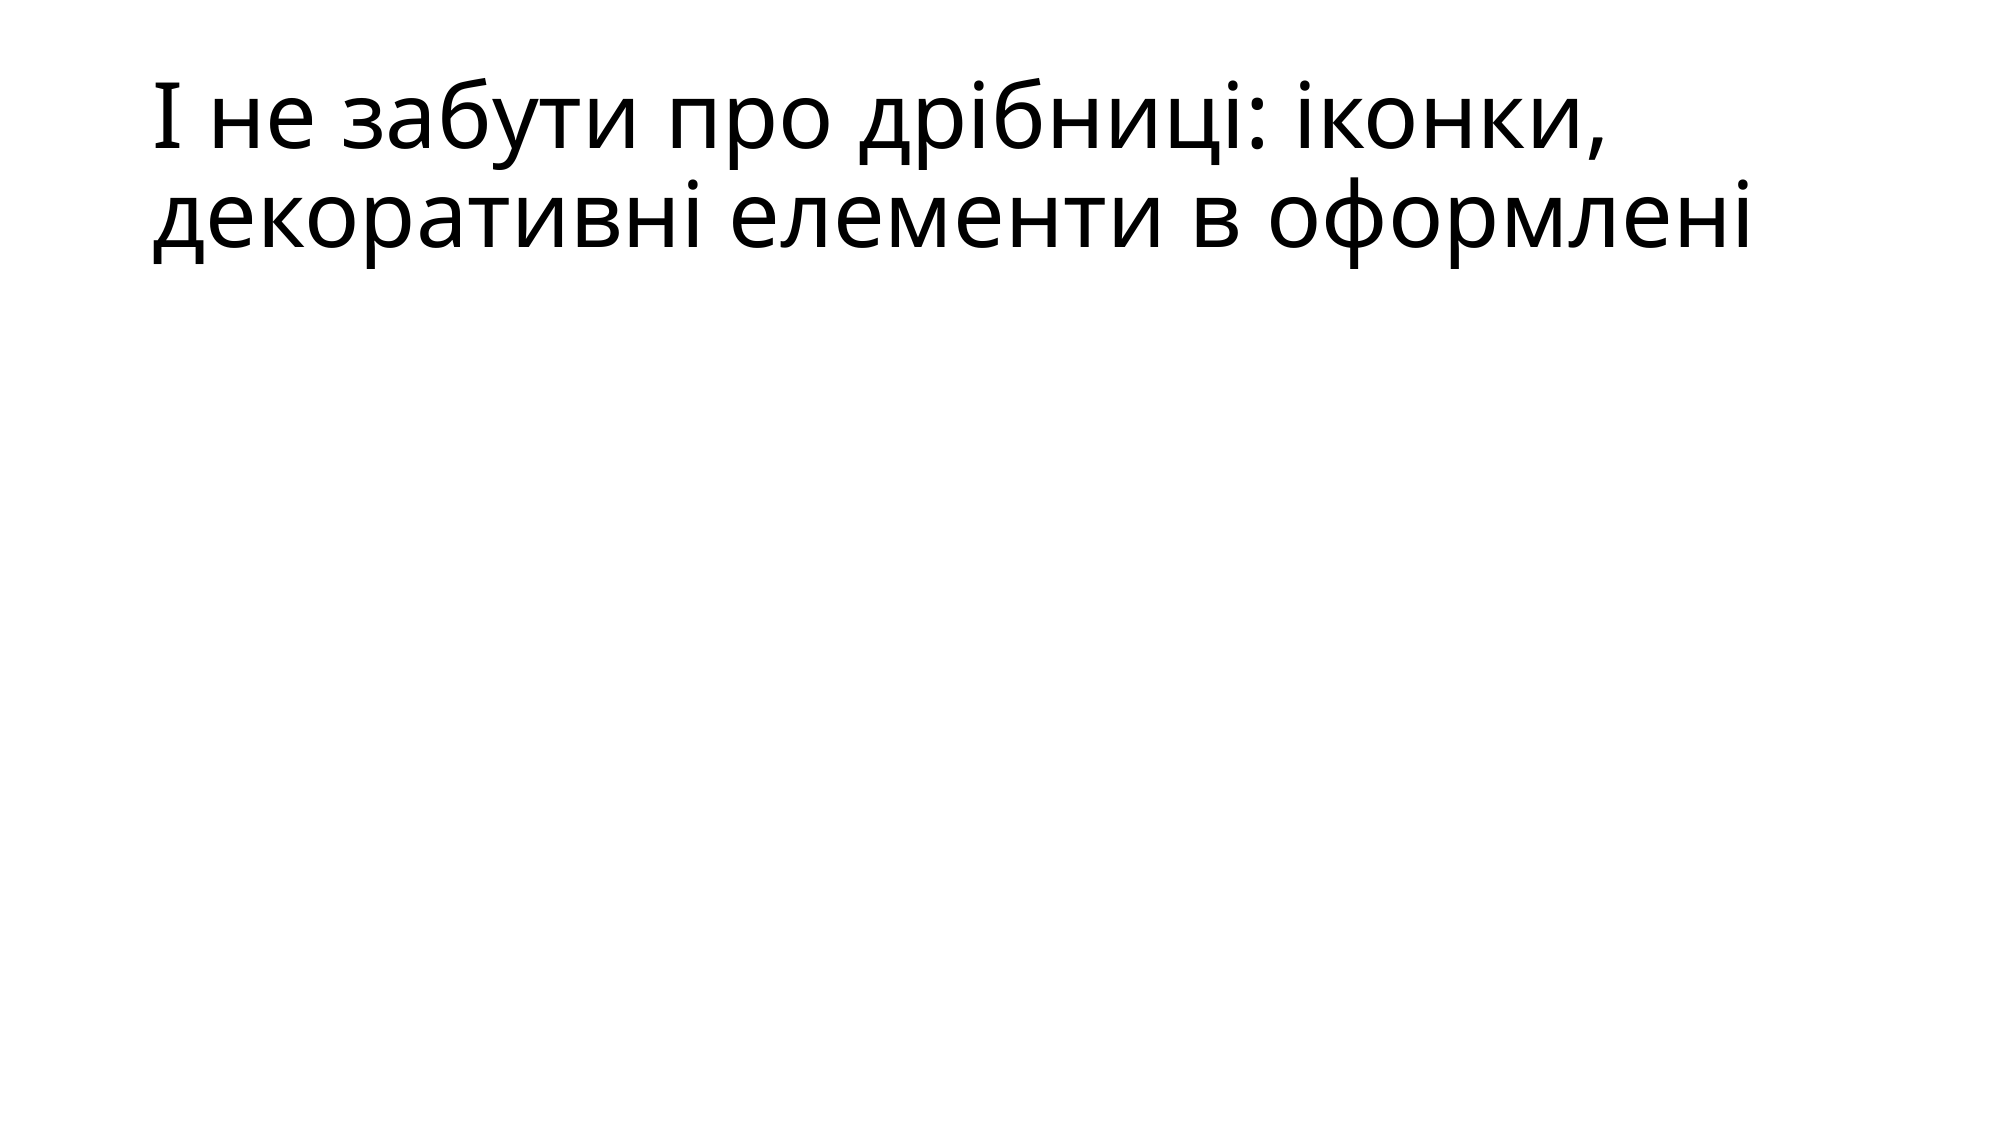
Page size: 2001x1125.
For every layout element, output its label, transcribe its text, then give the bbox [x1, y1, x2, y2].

title І не забути про дрібниці: іконки, декоративні елементи в оформлені [137, 59, 1863, 278]
